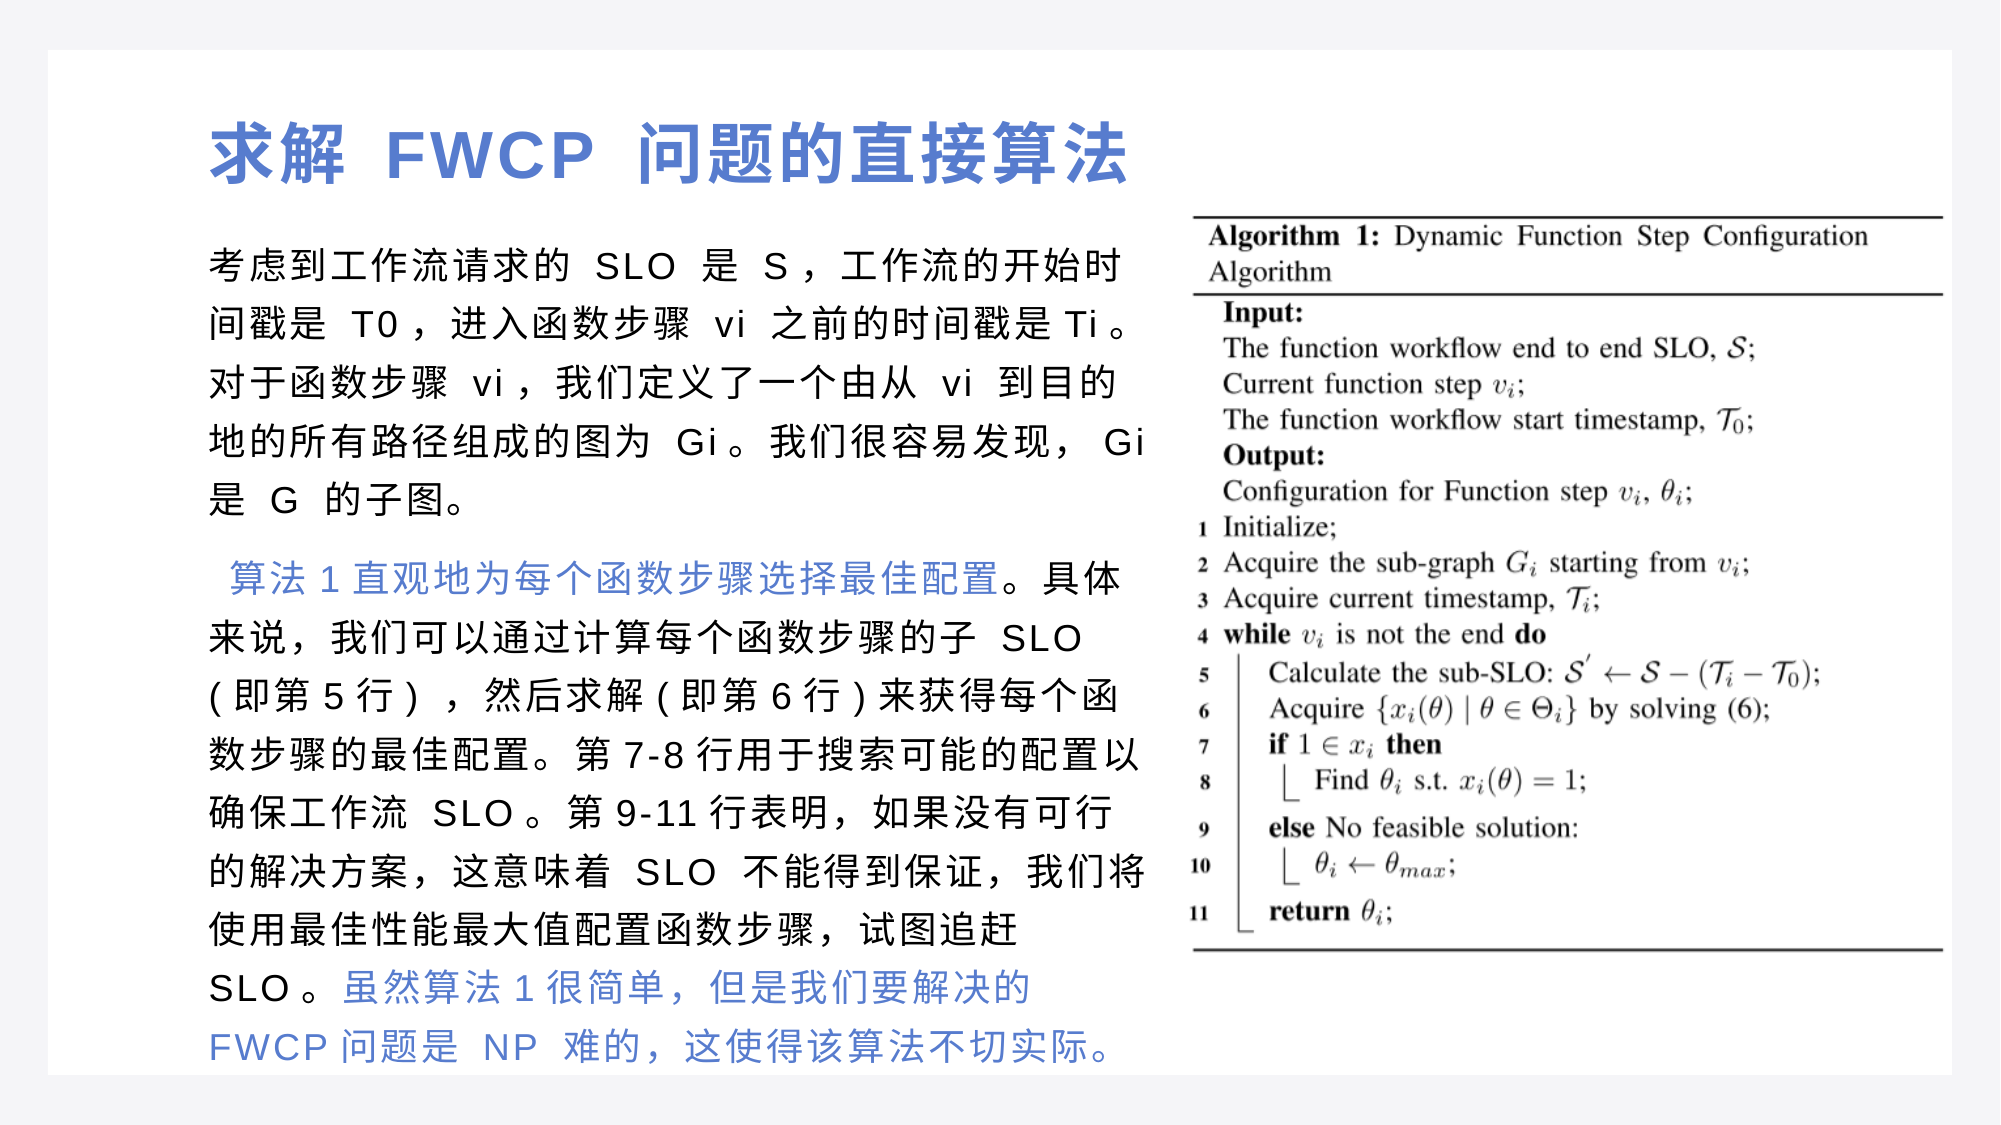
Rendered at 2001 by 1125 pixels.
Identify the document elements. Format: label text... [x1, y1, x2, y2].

list 考虑到工作流请求的 SLO 是 S，工作流的开始时间戳是 T0，进入函数步骤 vi 之前的时间戳是Ti。对于函数步骤 vi，我们定义了一个由从 vi 到目的地的所有路径组成的图为 Gi。我们很容易发现，Gi 是 G 的子图。 算法1直观地为每个函数步骤选择最佳配置。具体来说，我们可以通过计算每个函数步骤的子 SLO (即第5行) ，然后求解(即第6行)来获得每个函数步骤的最佳配置。第7-8行用于搜索可能的配置以确保工作流 SLO。第9-11行表明，如果没有可行的解决方案，这意味着 SLO 不能得到保证，我们将使用最佳性能最大值配置函数步骤，试图追赶 SLO。虽然算法1很简单，但是我们要解决的FWCP问题是 NP 难的，这使得该算法不切实际。 [191, 228, 1170, 998]
title 求解 FWCP 问题的直接算法 [191, 92, 1772, 212]
picture [1186, 211, 1947, 959]
